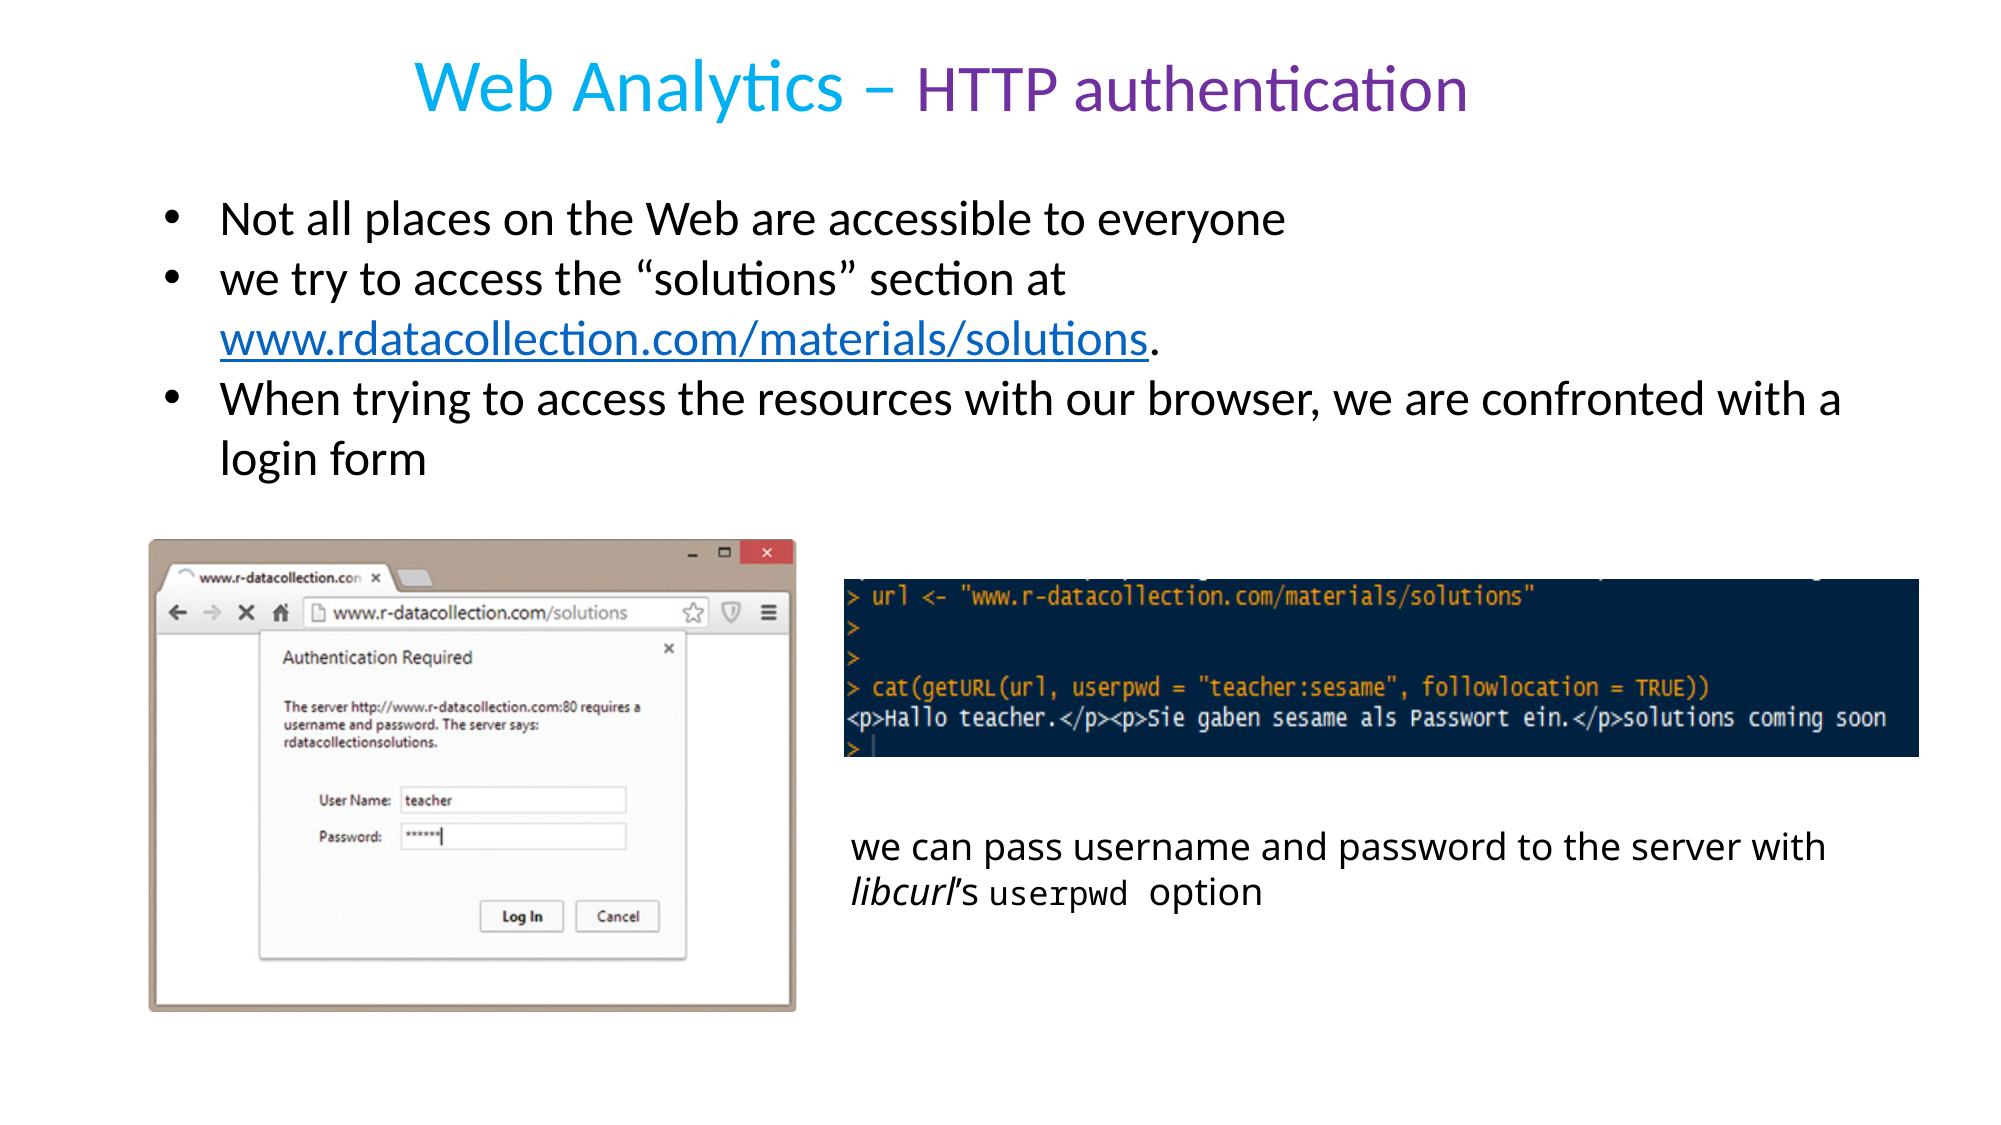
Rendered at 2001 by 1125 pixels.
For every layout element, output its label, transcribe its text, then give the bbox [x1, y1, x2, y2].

picture [148, 539, 797, 1012]
picture [844, 579, 1919, 757]
text_box we can pass username and password to the server with libcurl’s userpwd option [836, 815, 1919, 920]
text_box Not all places on the Web are accessible to everyone we try to access the “solutions” section at www.rdatacollection.com/materials/solutions. When trying to access the resources with our browser, we are confronted with a login form [148, 178, 1964, 494]
text_box Web Analytics – HTTP authentication [90, 29, 1939, 135]
